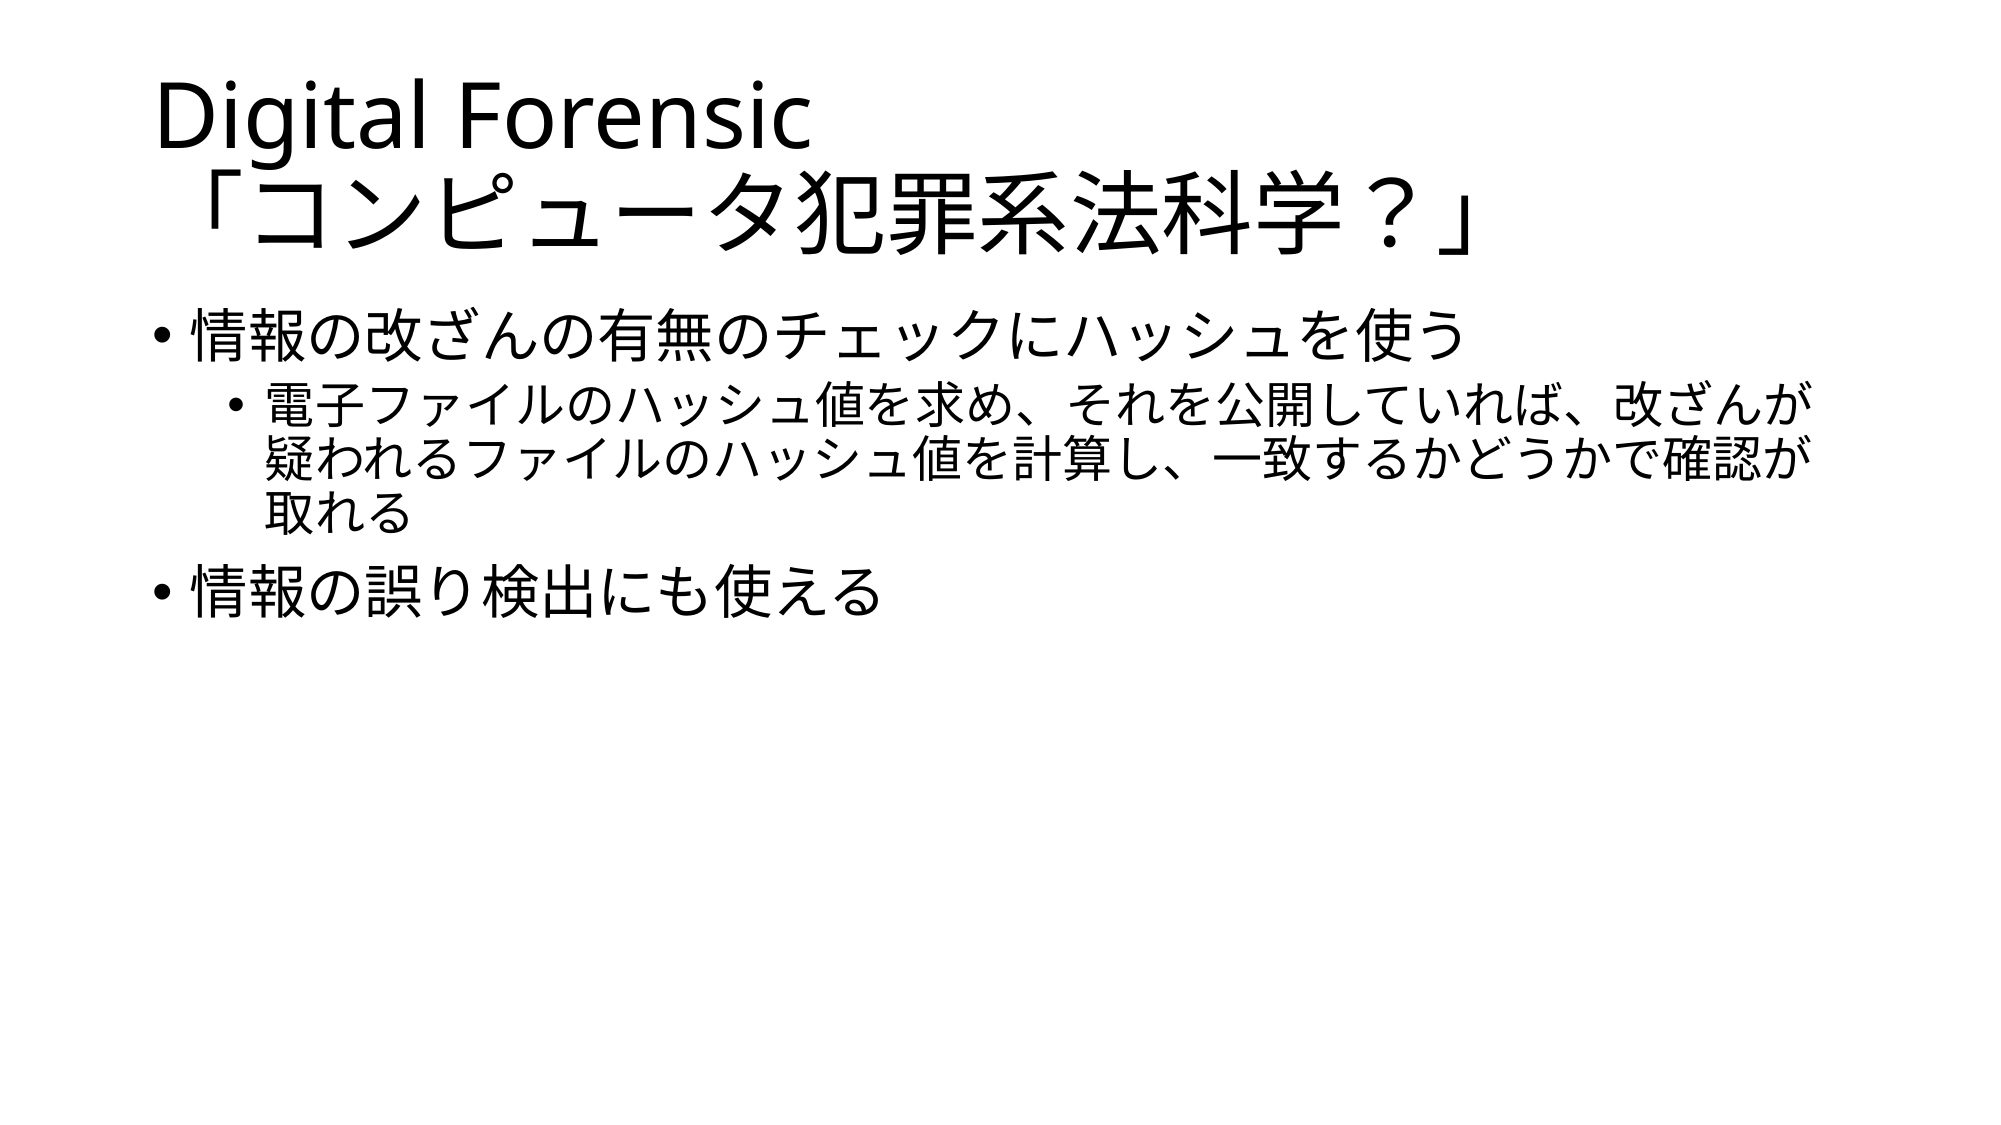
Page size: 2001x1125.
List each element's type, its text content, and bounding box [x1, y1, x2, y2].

list 情報の改ざんの有無のチェックにハッシュを使う 電子ファイルのハッシュ値を求め、それを公開していれば、改ざんが疑われるファイルのハッシュ値を計算し、一致するかどうかで確認が取れる 情報の誤り検出にも使える [137, 299, 1863, 1014]
title Digital Forensic 「コンピュータ犯罪系法科学？」 [137, 59, 1863, 278]
